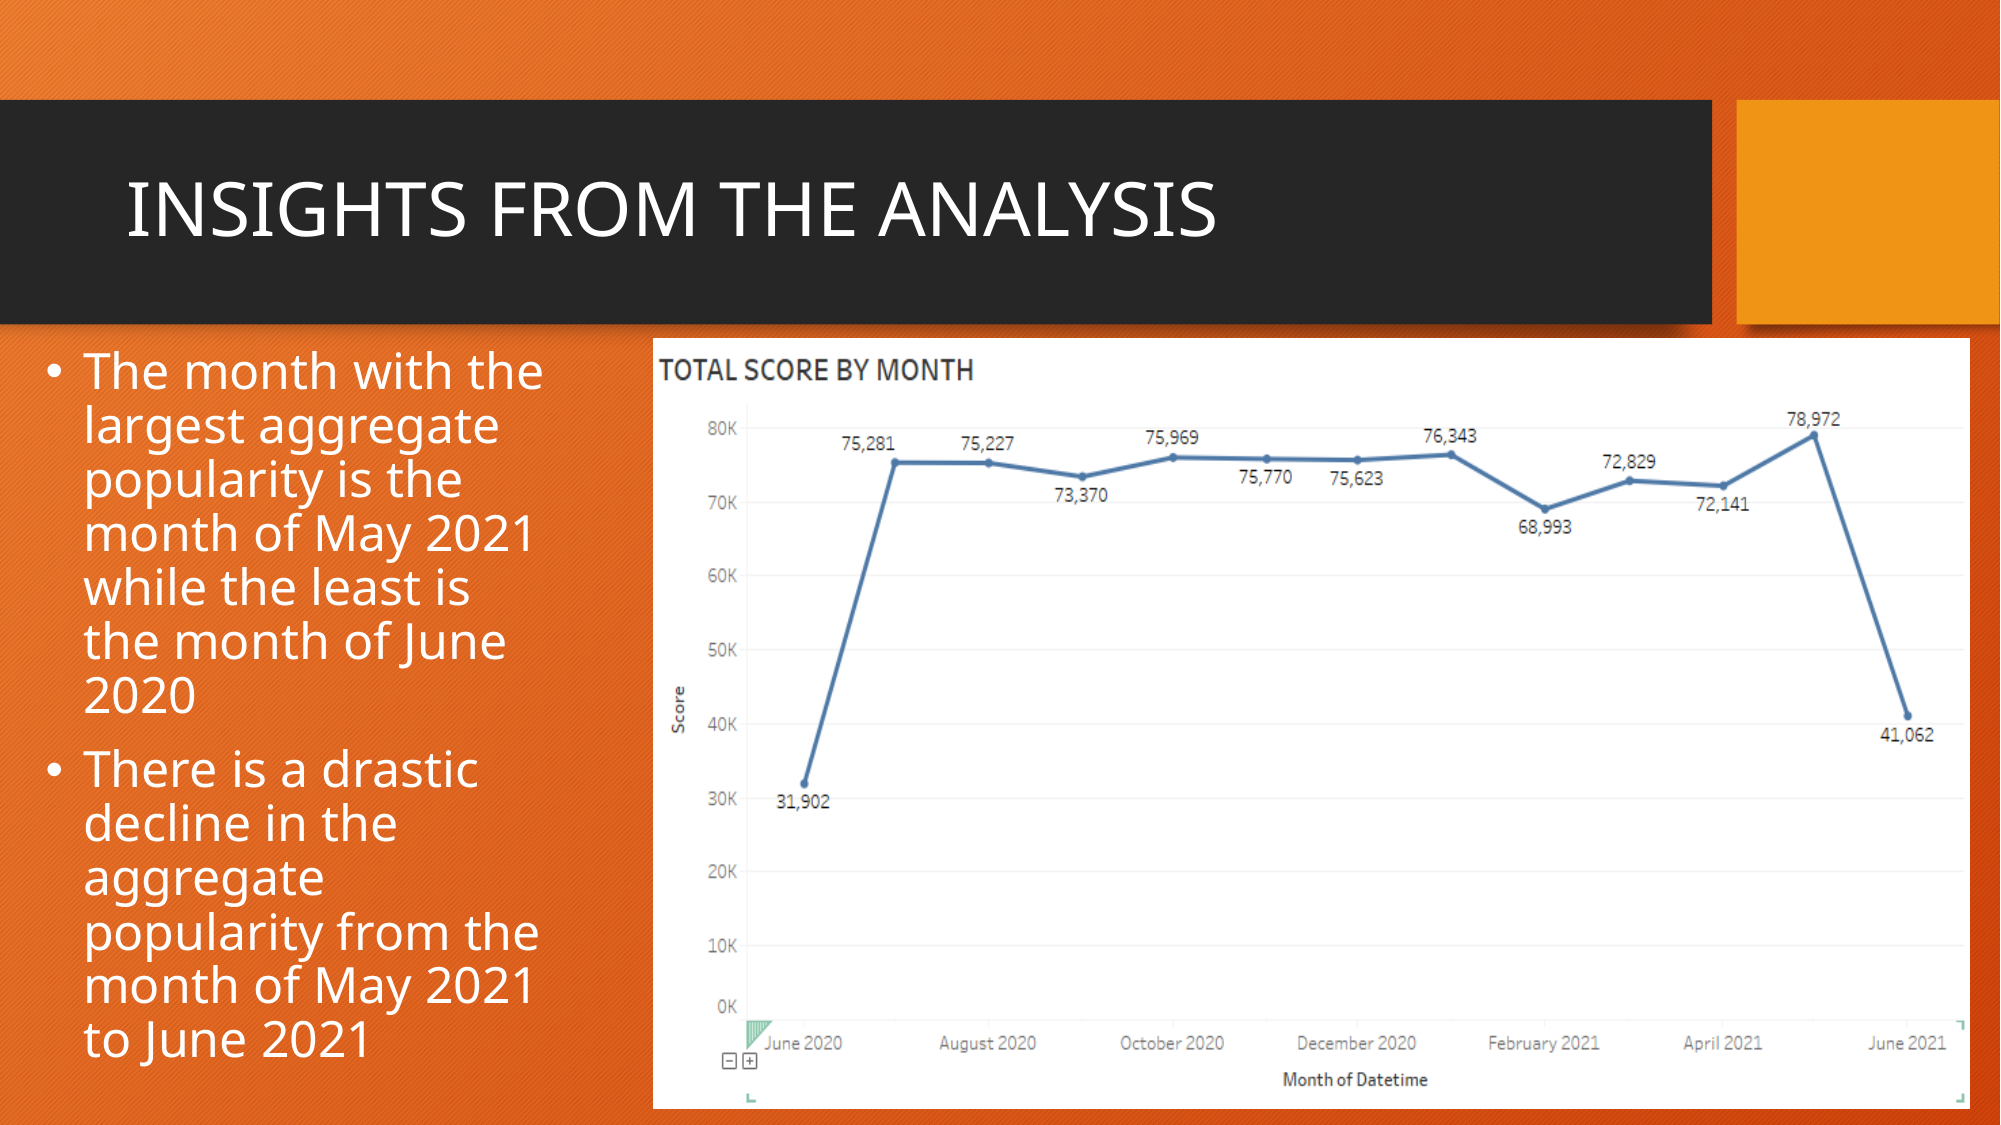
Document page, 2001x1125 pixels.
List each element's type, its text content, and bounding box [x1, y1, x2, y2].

picture [1736, 325, 2000, 347]
title INSIGHTS FROM THE ANALYSIS [111, 123, 1689, 301]
picture [0, 325, 1713, 376]
list The month with the largest aggregate popularity is the month of May 2021 while the least is the month of June 2020 There is a drastic decline in the aggregate popularity from the month of May 2021 to June 2021 [30, 338, 571, 1109]
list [653, 338, 1970, 1109]
